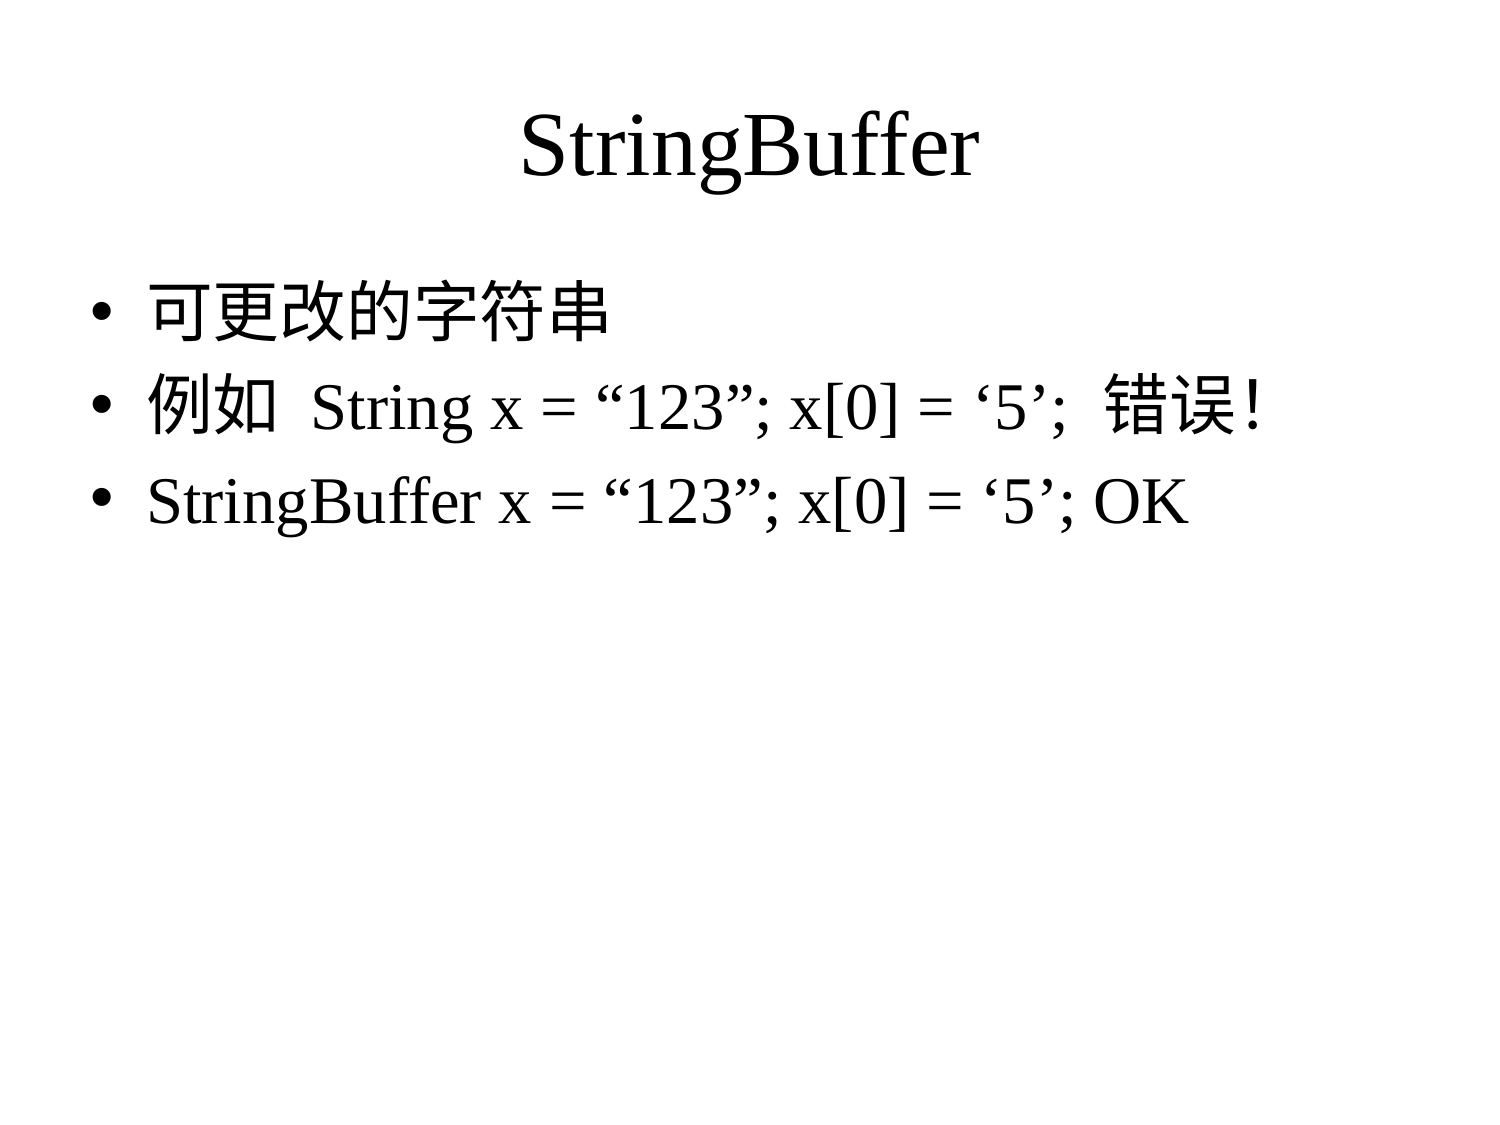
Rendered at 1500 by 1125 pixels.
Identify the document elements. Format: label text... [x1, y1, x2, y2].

list 可更改的字符串 例如 String x = “123”; x[0] = ‘5’; 错误！ StringBuffer x = “123”; x[0] = ‘5’; OK [75, 262, 1425, 1005]
title StringBuffer [75, 45, 1425, 233]
